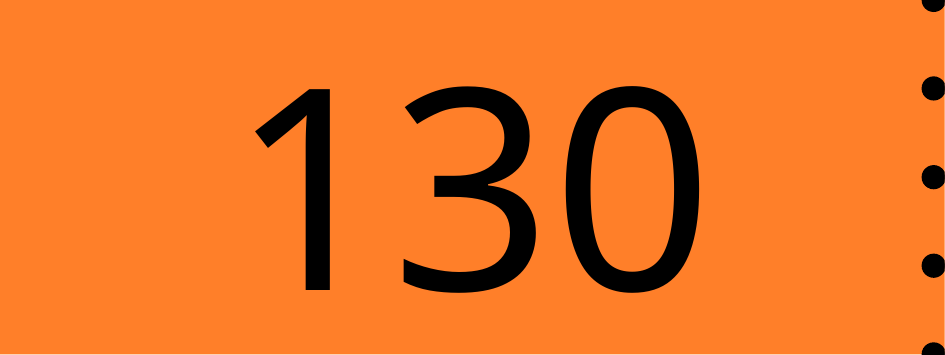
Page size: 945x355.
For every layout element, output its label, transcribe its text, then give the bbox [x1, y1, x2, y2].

text_box [921, 76, 945, 101]
text_box [921, 342, 945, 355]
text_box [921, 0, 945, 13]
text_box 130 [0, 0, 945, 355]
text_box [921, 165, 945, 190]
text_box [921, 253, 945, 278]
